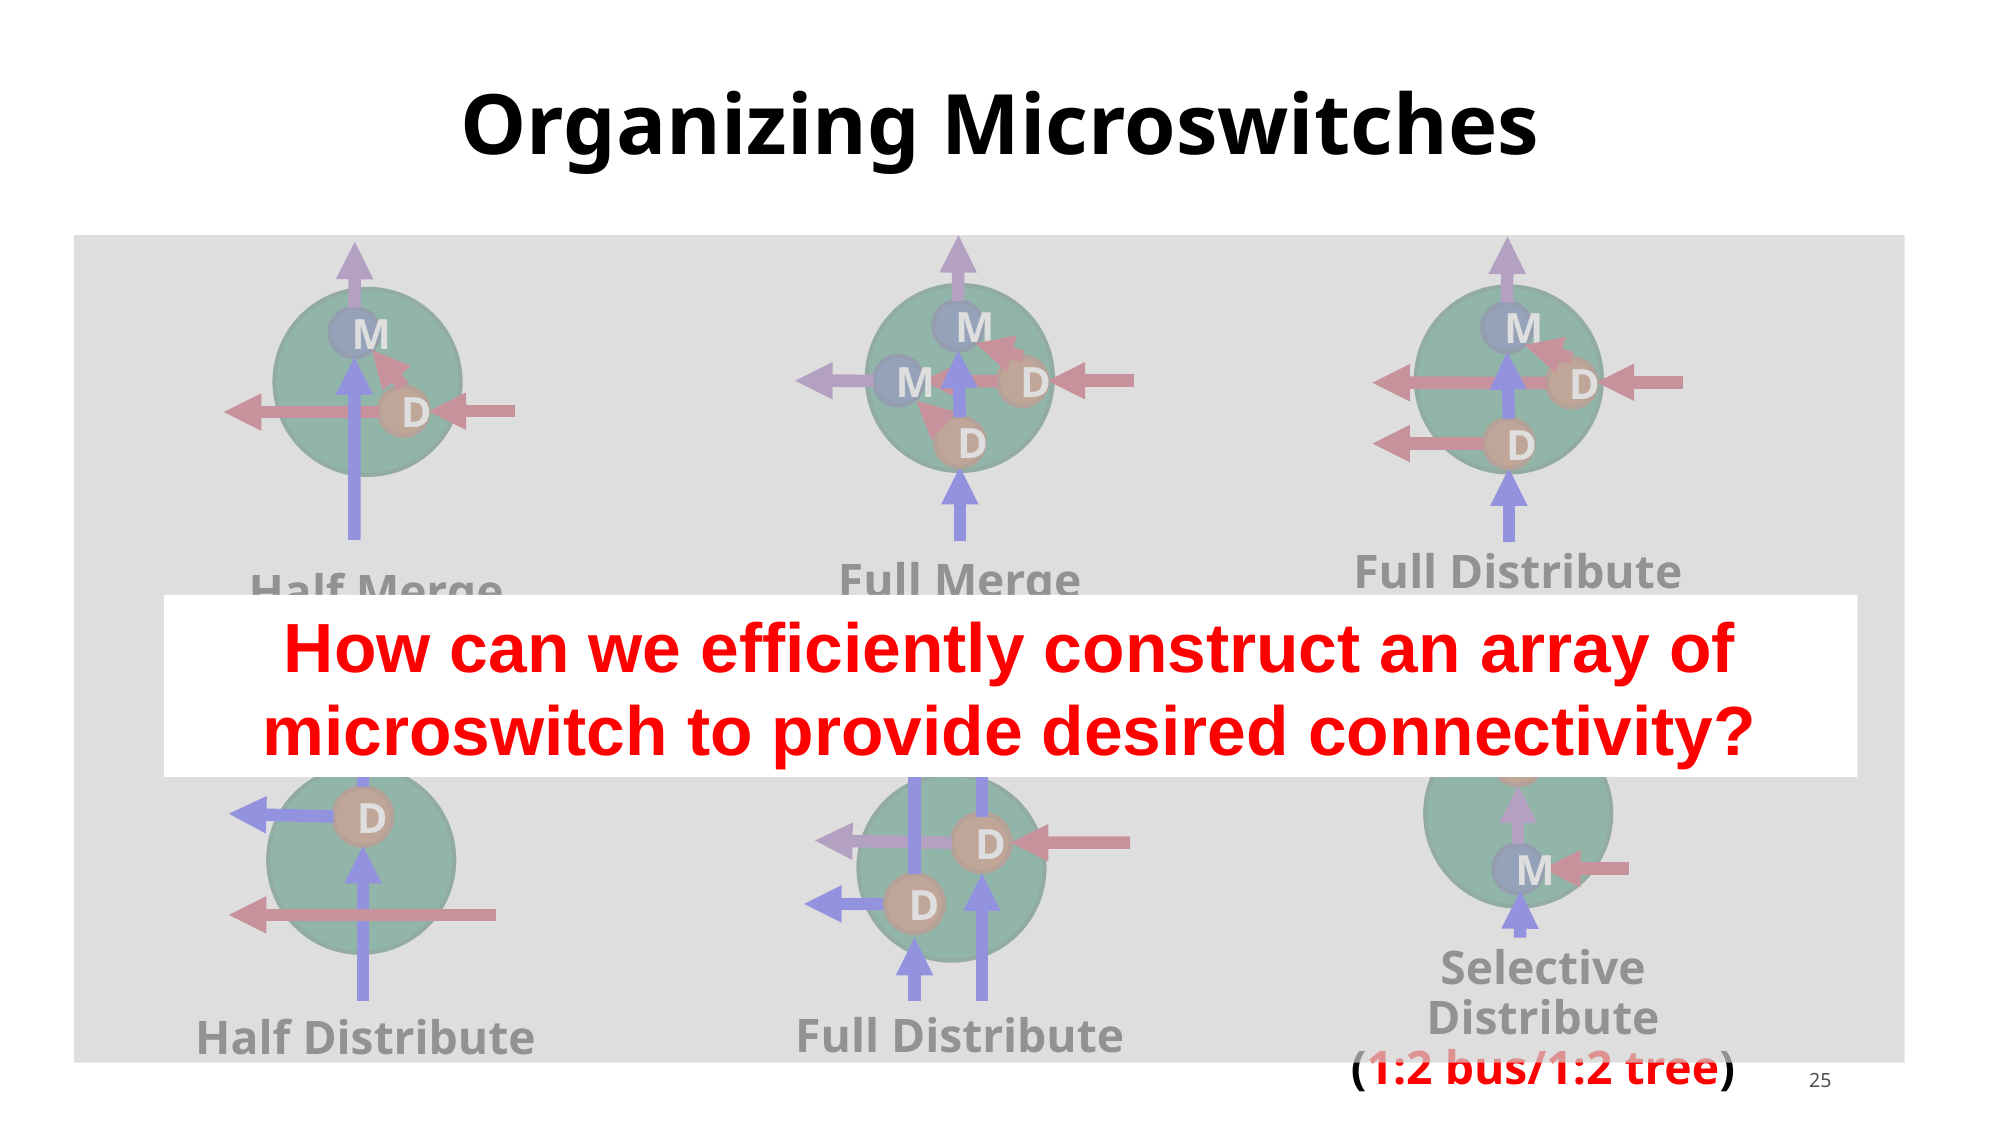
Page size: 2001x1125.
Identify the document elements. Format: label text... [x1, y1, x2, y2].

text_box Full Distribute [778, 1065, 1141, 1072]
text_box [1406, 662, 1630, 958]
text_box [1372, 236, 1684, 543]
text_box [803, 702, 1131, 1002]
title Organizing Microswitches [90, 72, 1910, 181]
text_box [72, 233, 1907, 1065]
text_box Selective Distribute (1:2 bus/1:2 tree) [1309, 1065, 1777, 1104]
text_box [223, 241, 516, 541]
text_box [794, 234, 1135, 542]
text_box Half Distribute [178, 1065, 553, 1074]
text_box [228, 711, 497, 1002]
text_box How can we efficiently construct an array of microswitch to provide desired connectivity? [164, 594, 1858, 777]
